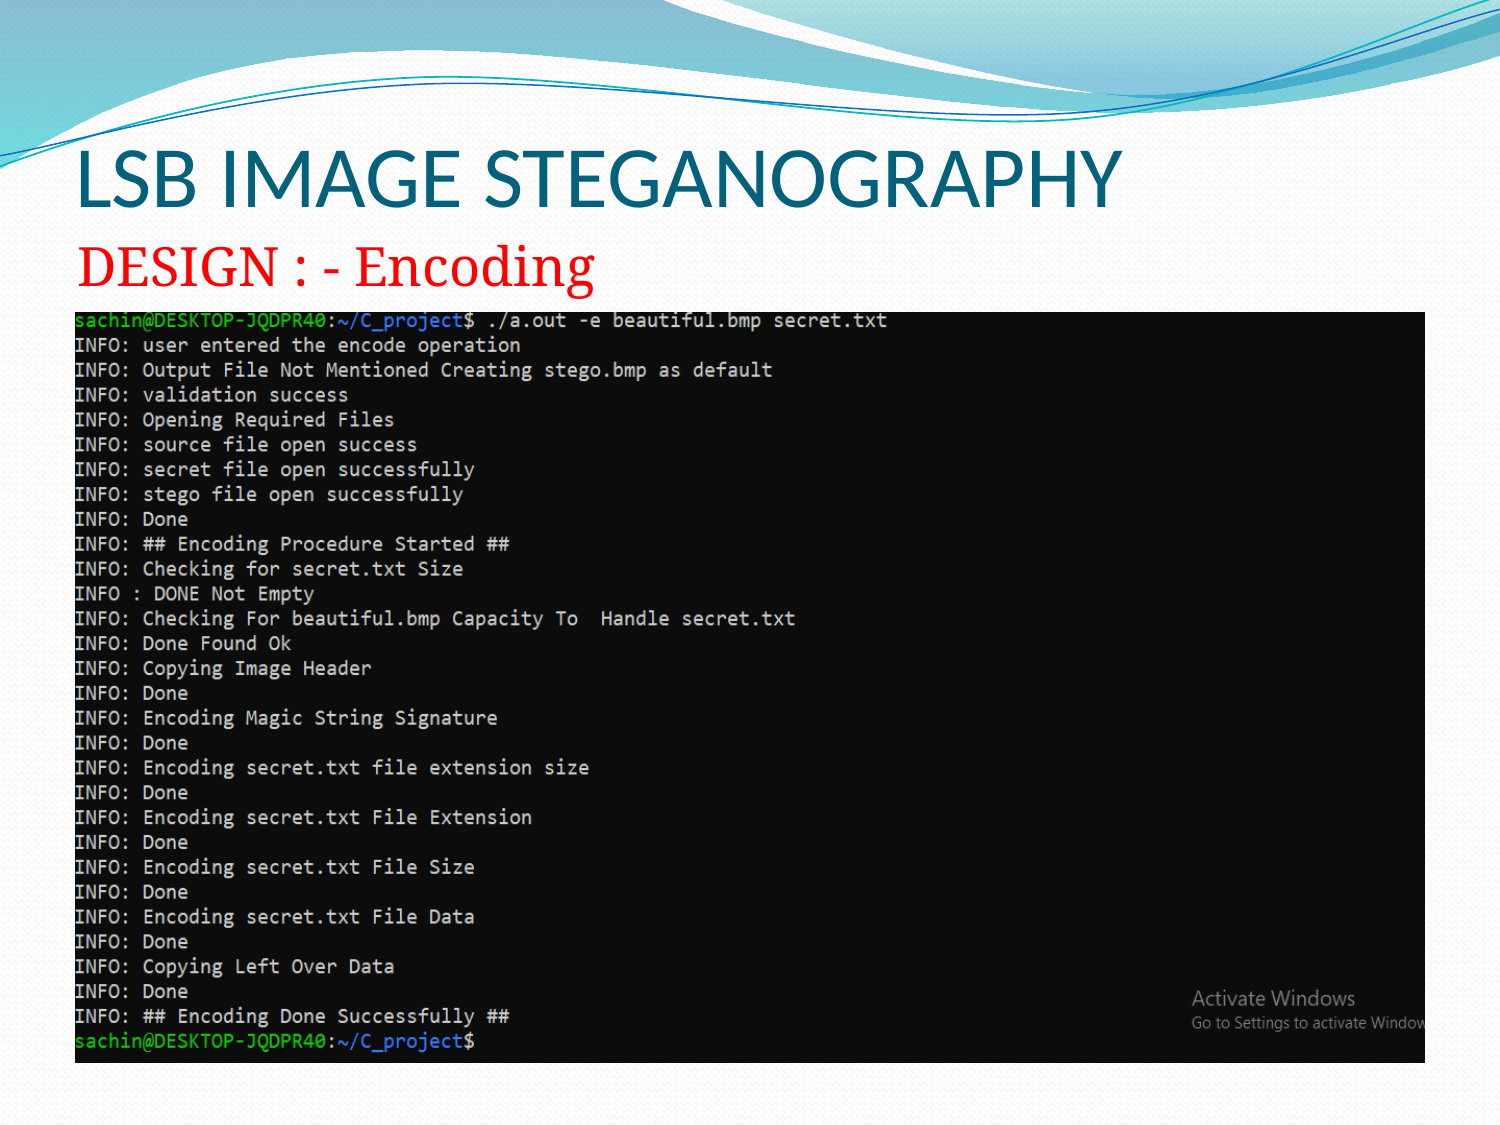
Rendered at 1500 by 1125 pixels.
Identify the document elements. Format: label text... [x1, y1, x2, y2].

title LSB IMAGE STEGANOGRAPHY [75, 112, 1425, 224]
picture [74, 312, 1426, 1063]
list DESIGN : - Encoding [62, 224, 1438, 338]
